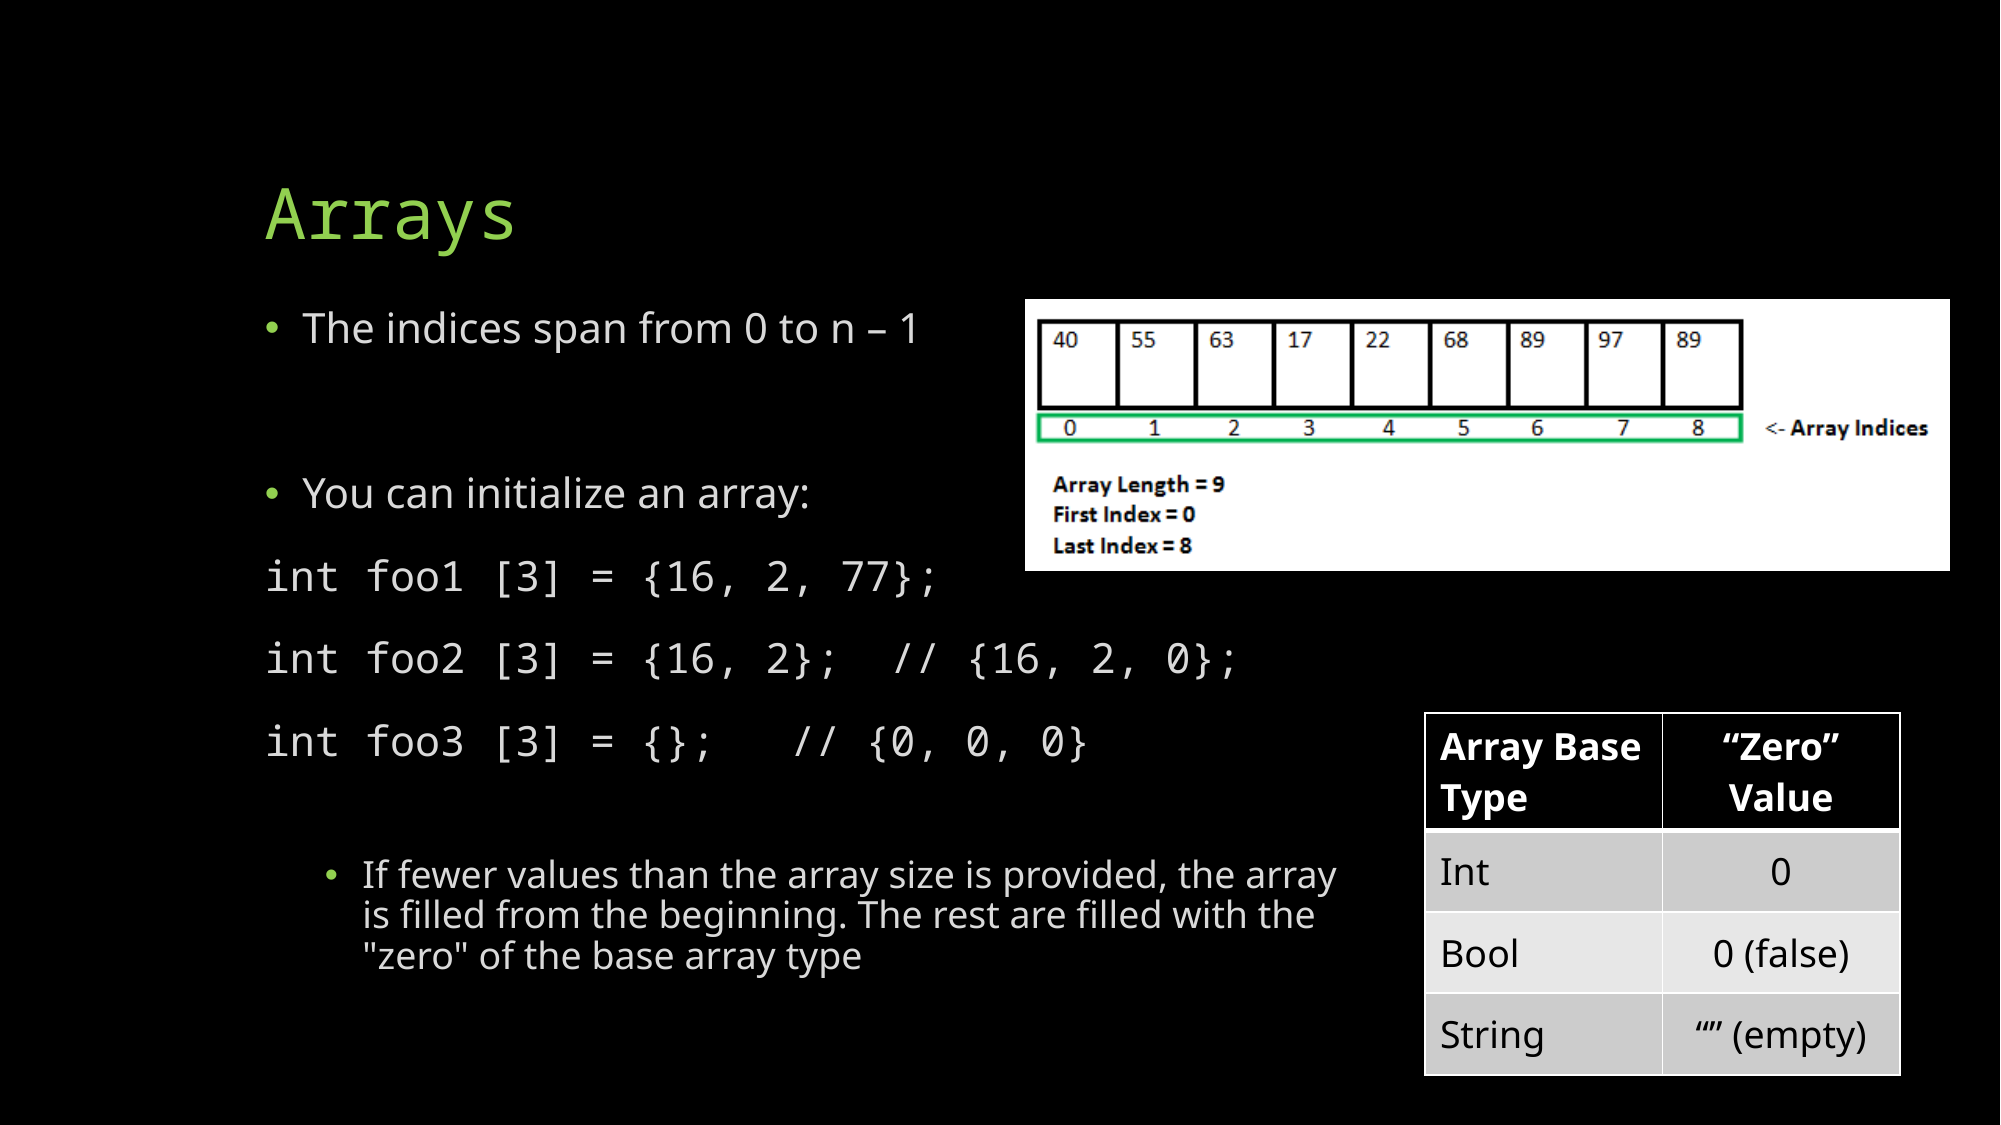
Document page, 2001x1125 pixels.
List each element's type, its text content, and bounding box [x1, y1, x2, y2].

table_cell 0 [1663, 833, 1899, 911]
table_cell String [1426, 994, 1662, 1074]
table_cell Int [1426, 833, 1662, 911]
table_cell “” (empty) [1663, 994, 1899, 1074]
table_header “Zero” Value [1663, 714, 1899, 828]
picture [1024, 299, 1950, 571]
title Arrays [249, 75, 1750, 263]
table_cell Bool [1426, 913, 1662, 992]
table_header Array Base Type [1426, 714, 1662, 828]
list The indices span from 0 to n – 1 You can initialize an array: int foo1 [3] = {16, 2, 77}; int foo2 [3] = {16, 2}; // {16, 2, 0}; int foo3 [3] = {}; // {0, 0, 0} If fewer values than the array size is provided, the array is filled from the beginning. The rest are filled with the "zero" of the base array type [249, 299, 1375, 1063]
table_cell 0 (false) [1663, 913, 1899, 992]
